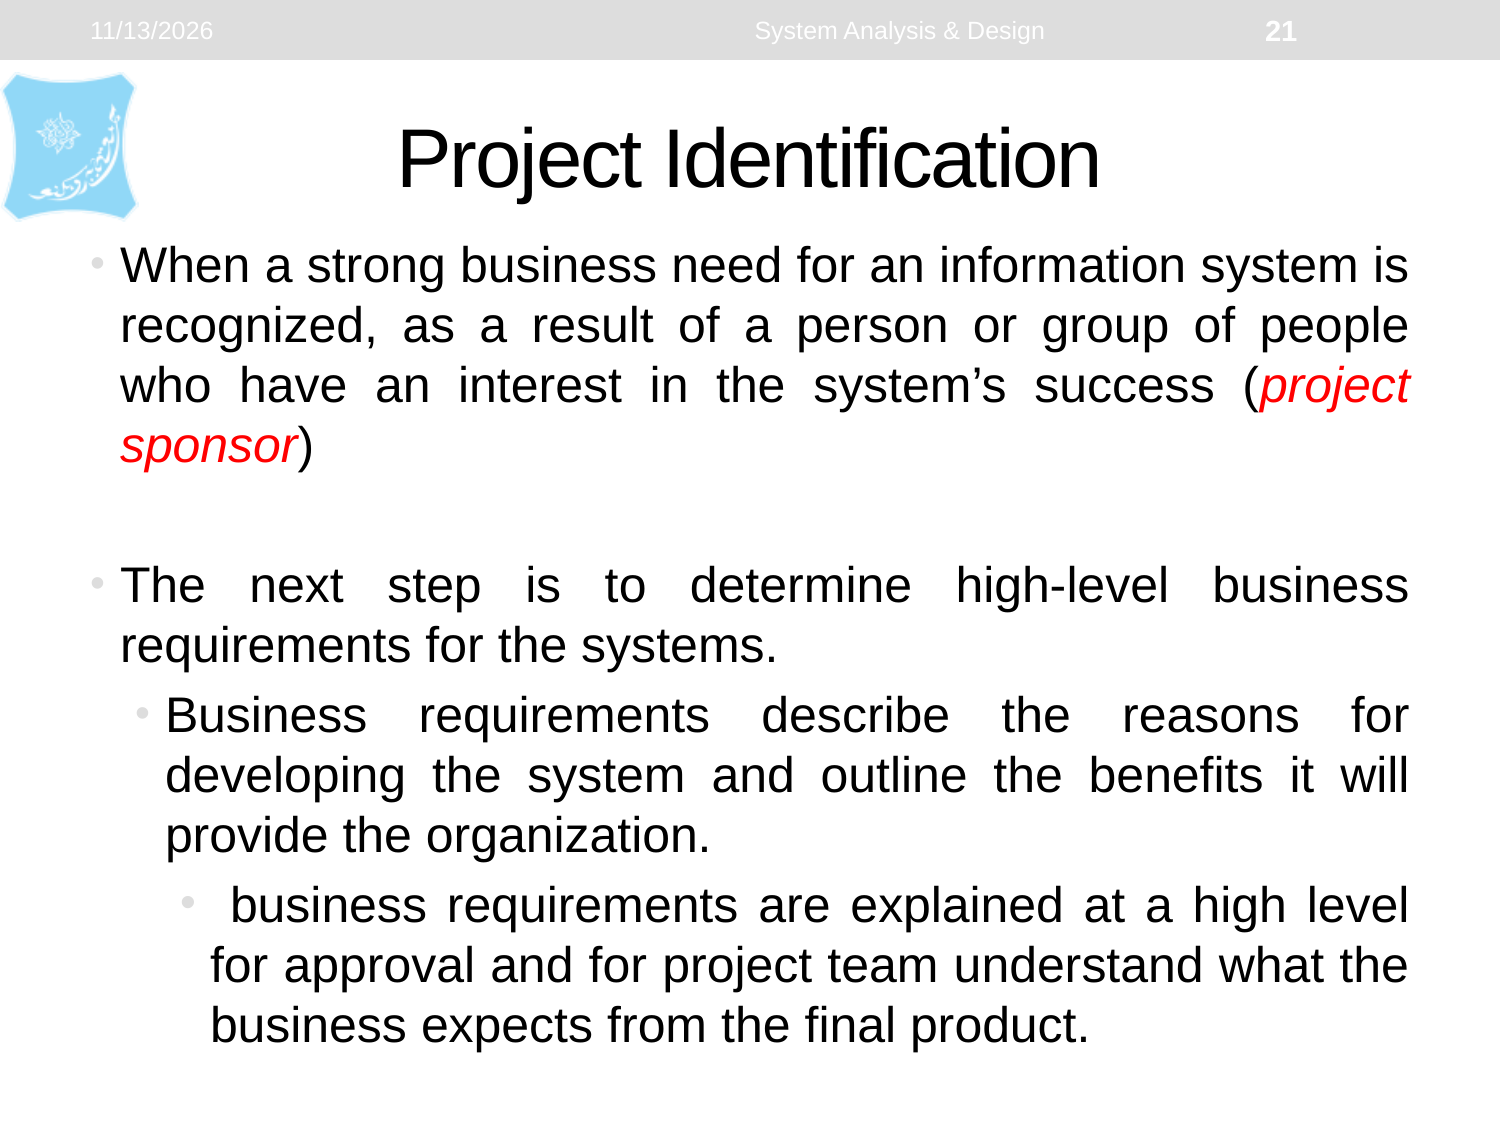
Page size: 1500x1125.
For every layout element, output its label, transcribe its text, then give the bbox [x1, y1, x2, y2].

picture [0, 72, 139, 222]
footer System Analysis & Design [562, 3, 1238, 57]
title Project Identification [75, 87, 1425, 221]
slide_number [75, 3, 550, 57]
slide_number 21 [1250, 3, 1425, 57]
list When a strong business need for an information system is recognized, as a result of a person or group of people who have an interest in the system’s success (project sponsor) The next step is to determine high-level business requirements for the systems. Business requirements describe the reasons for developing the system and outline the benefits it will provide the organization. business requirements are explained at a high level for approval and for project team understand what the business expects from the final product. [75, 224, 1425, 1097]
